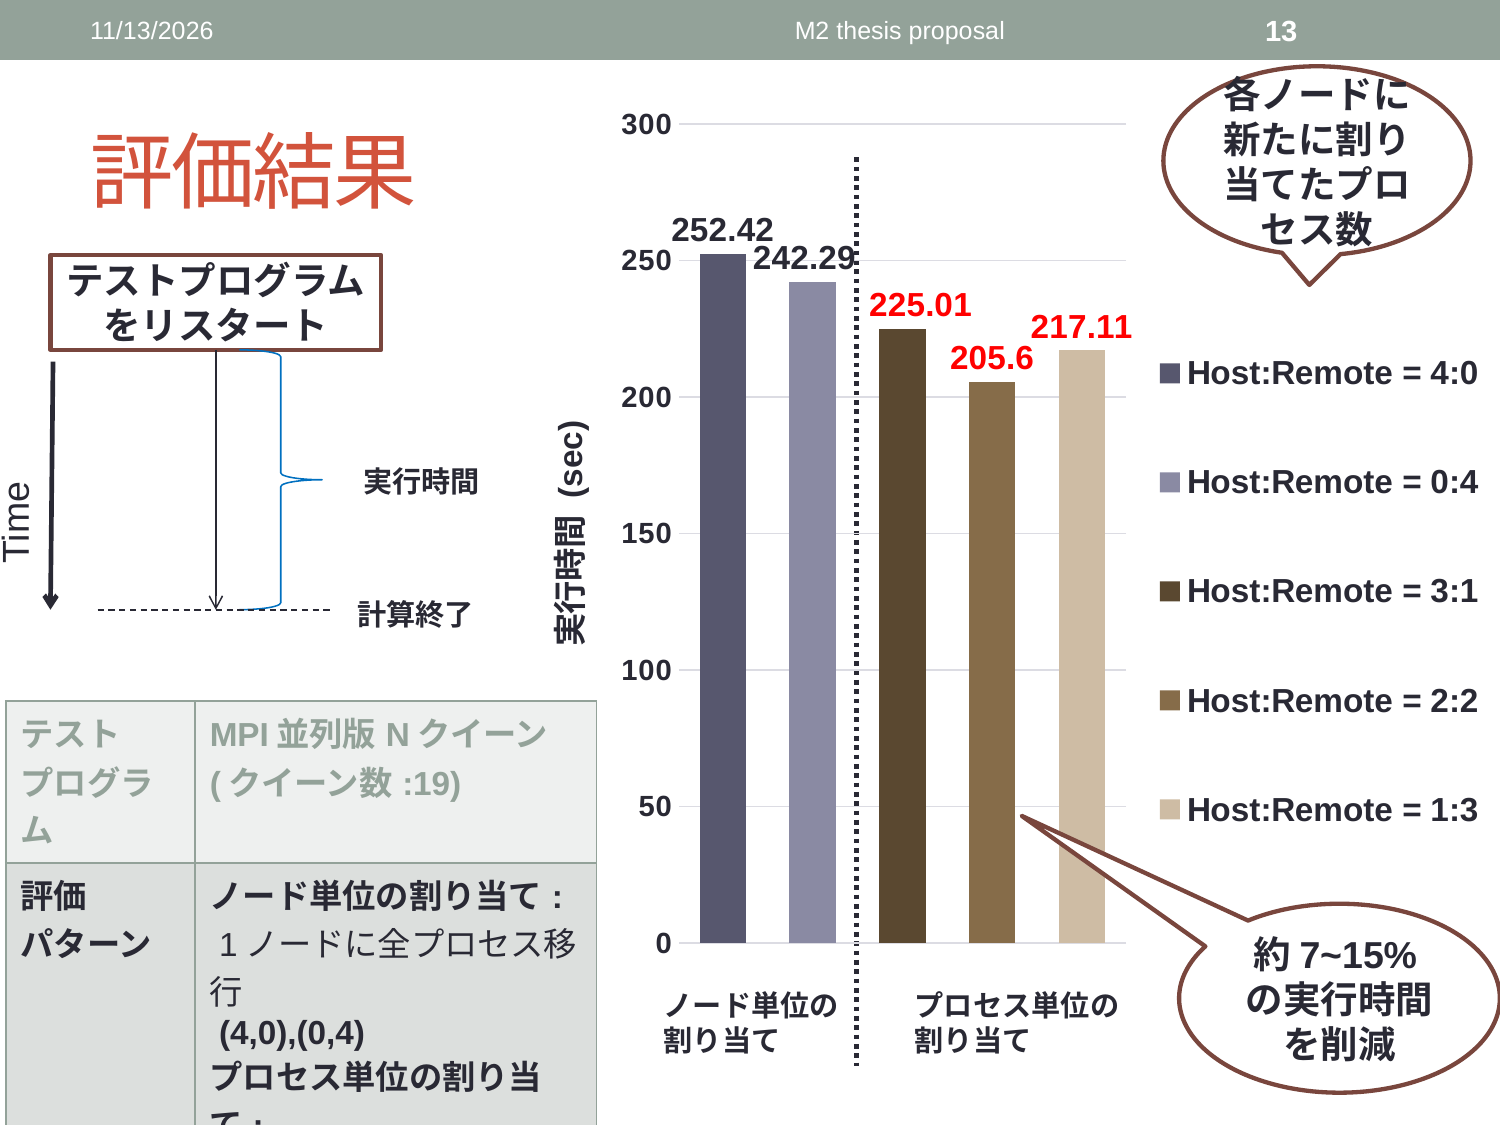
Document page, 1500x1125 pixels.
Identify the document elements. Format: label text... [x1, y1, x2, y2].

text_box 約7~15%の実行時間を削減 [1176, 986, 1500, 1095]
text_box プロセス単位の 割り当て [900, 986, 1202, 1065]
text_box 実行時間 [348, 456, 504, 506]
table_cell 評価 パターン [7, 864, 194, 1125]
text_box Time [0, 480, 47, 579]
text_box 計算終了 [342, 588, 504, 639]
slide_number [75, 3, 550, 57]
text_box テストプログラムをリスタート [48, 253, 383, 352]
chart [507, 89, 1500, 978]
text_box ノード単位の 割り当て [649, 986, 854, 1065]
text_box 各ノードに新たに割り当てたプロセス数 [1218, 64, 1416, 86]
table_header テスト プログラム [7, 702, 194, 862]
title 評価結果 [75, 87, 508, 250]
slide_number 13 [1250, 3, 1425, 57]
footer M2 thesis proposal [562, 3, 1238, 57]
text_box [50, 361, 54, 610]
table_cell ノード単位の割り当て: 1ノードに全プロセス移行 (4,0),(0,4) プロセス単位の割り当て: (3,1),(2,2).(1,3) [196, 864, 596, 1125]
table_header MPI並列版Nクイーン (クイーン数:19) [196, 702, 504, 862]
text_box [239, 349, 323, 606]
